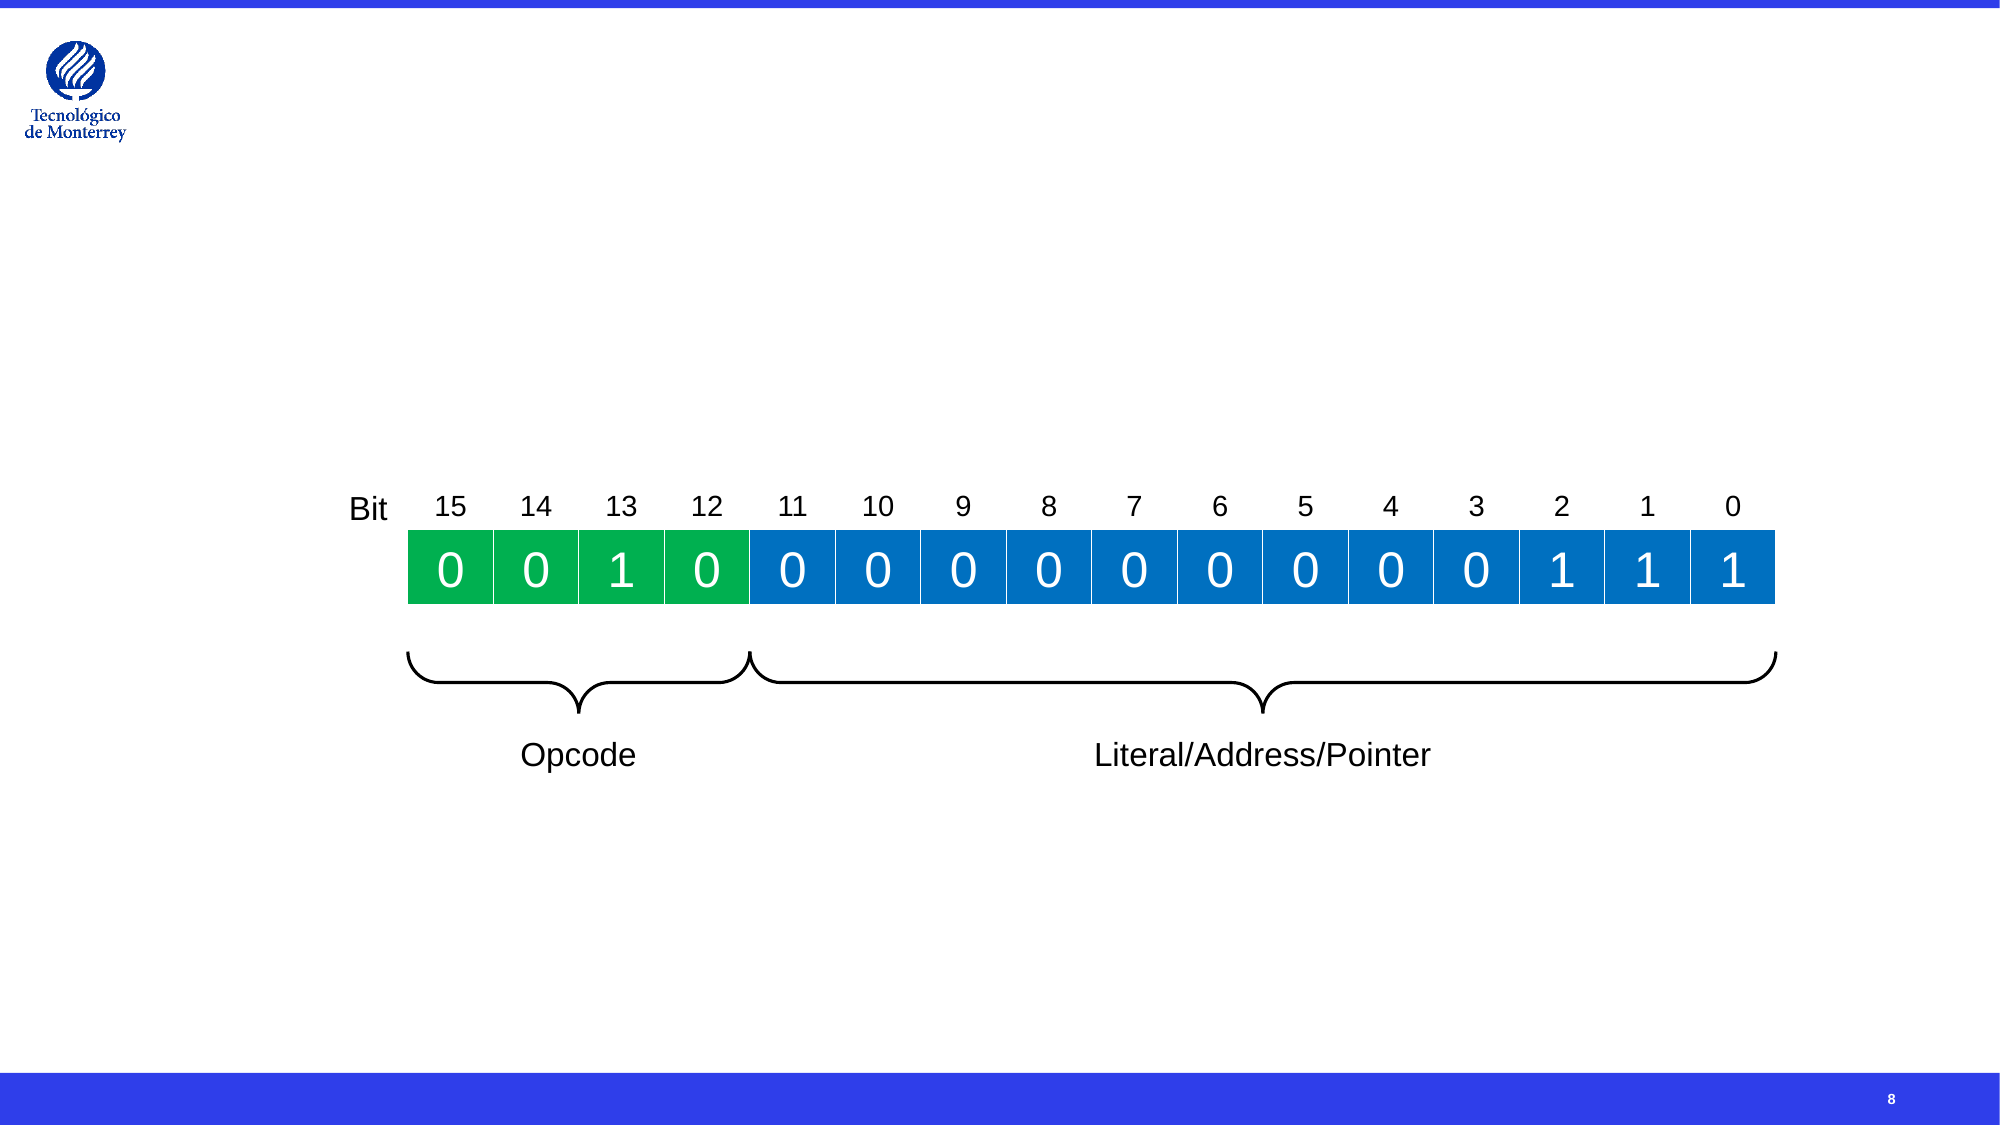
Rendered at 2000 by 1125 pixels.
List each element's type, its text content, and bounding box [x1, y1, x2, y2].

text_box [333, 479, 1777, 782]
slide_number 8 [1887, 1073, 1959, 1125]
picture [18, 34, 133, 149]
